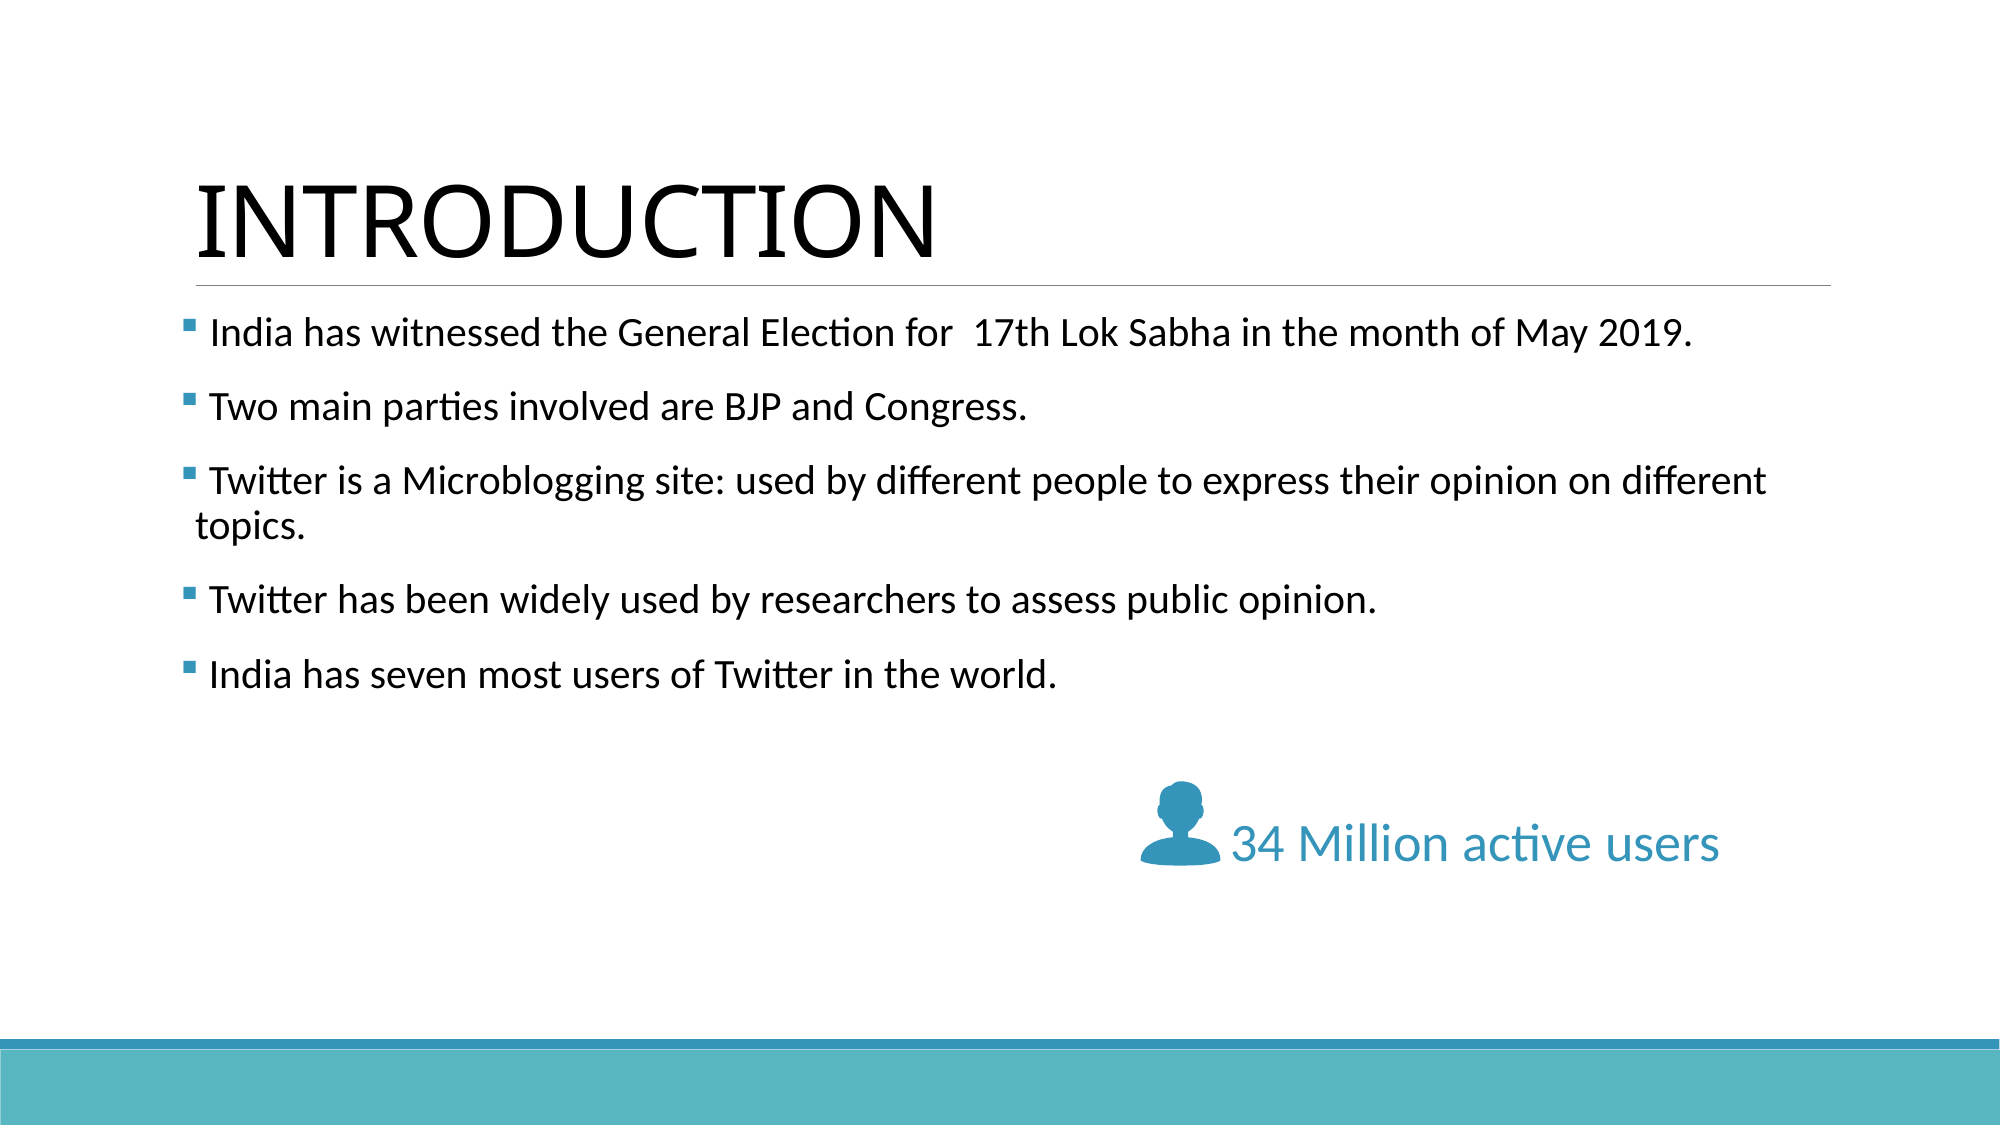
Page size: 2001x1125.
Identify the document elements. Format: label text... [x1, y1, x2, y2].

list India has witnessed the General Election for 17th Lok Sabha in the month of May 2019. Two main parties involved are BJP and Congress. Twitter is a Microblogging site: used by different people to express their opinion on different topics. Twitter has been widely used by researchers to assess public opinion. India has seven most users of Twitter in the world. 34 Million active users [180, 302, 1830, 963]
text_box [1140, 781, 1221, 866]
title INTRODUCTION [180, 47, 1830, 285]
